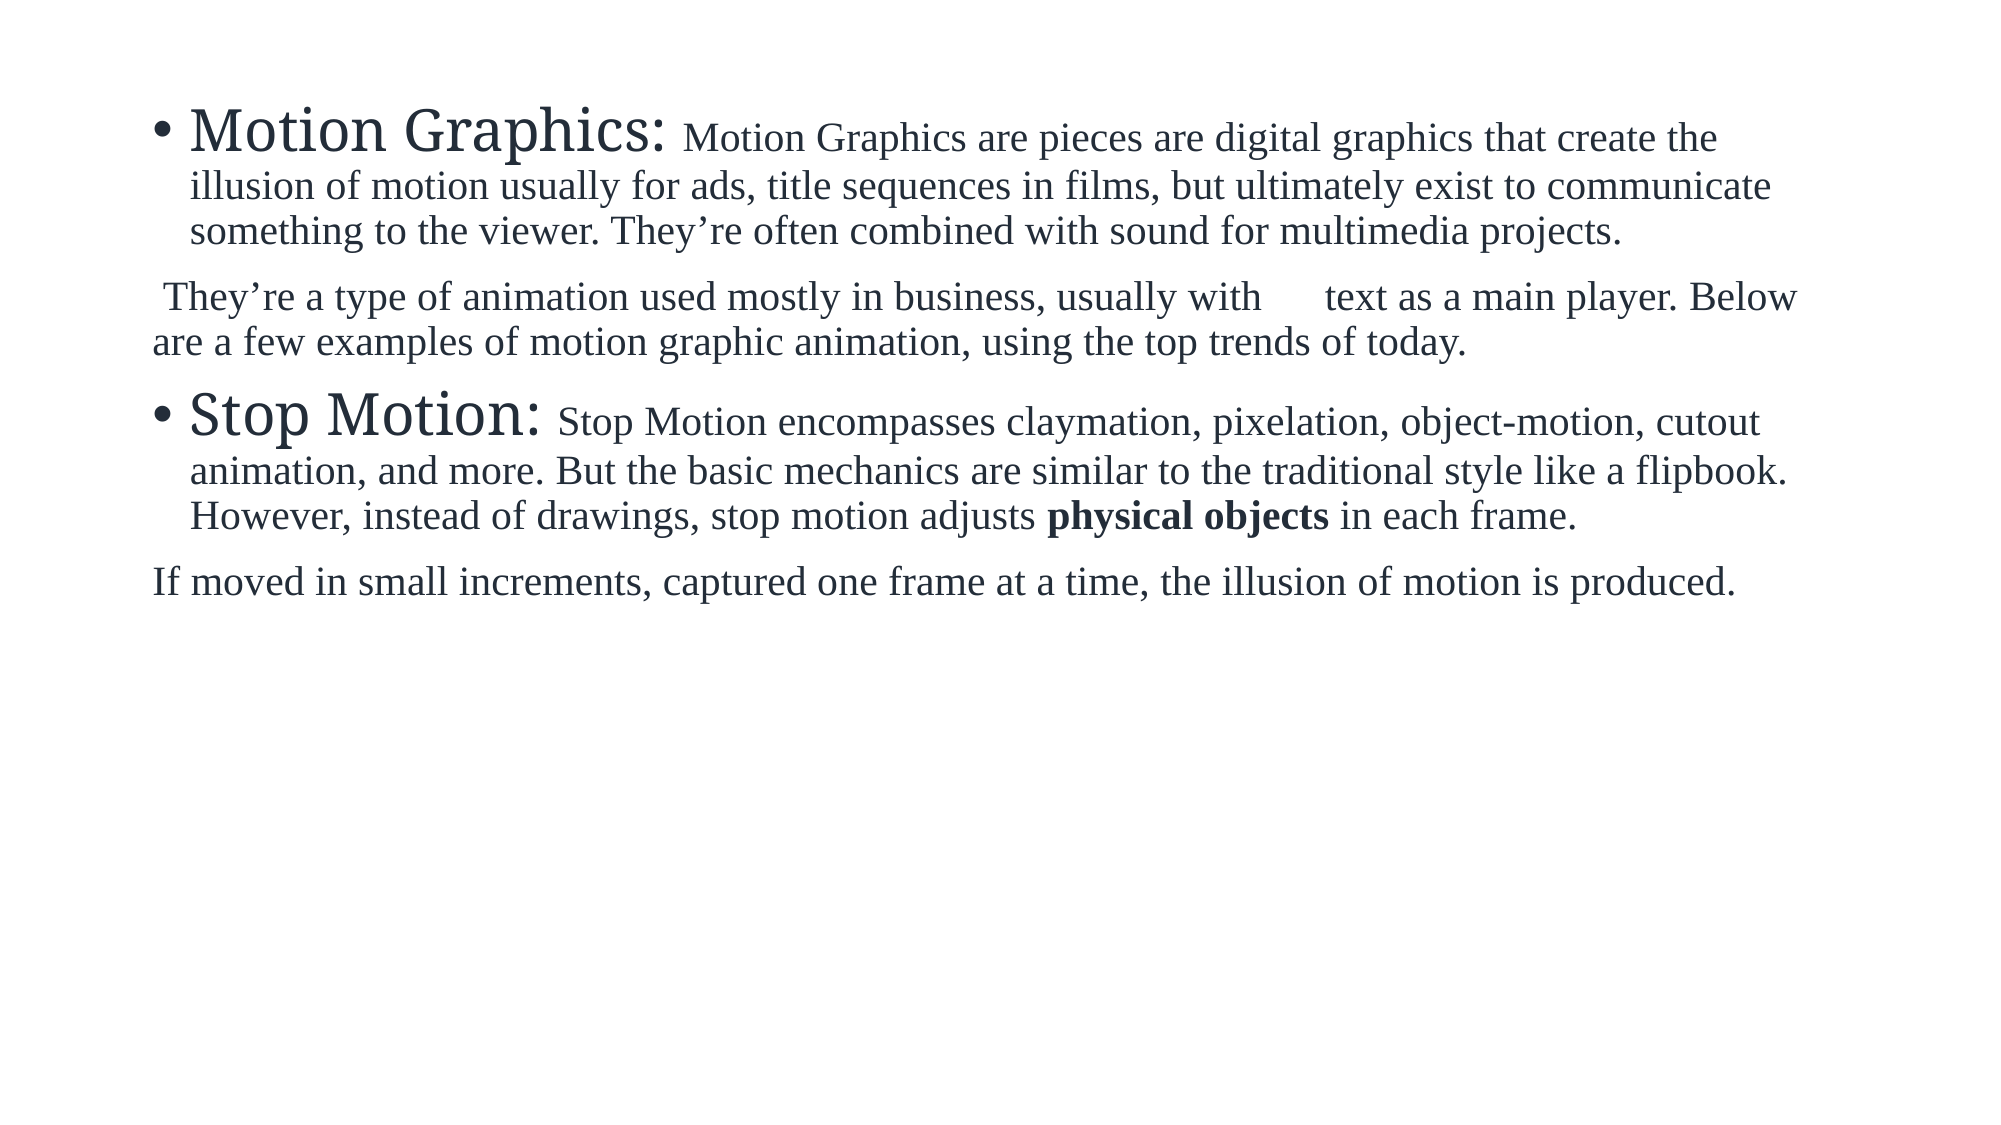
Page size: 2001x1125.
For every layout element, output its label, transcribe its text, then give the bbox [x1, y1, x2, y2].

list Motion Graphics: Motion Graphics are pieces are digital graphics that create the illusion of motion usually for ads, title sequences in films, but ultimately exist to communicate something to the viewer. They’re often combined with sound for multimedia projects. They’re a type of animation used mostly in business, usually with text as a main player. Below are a few examples of motion graphic animation, using the top trends of today. Stop Motion: Stop Motion encompasses claymation, pixelation, object-motion, cutout animation, and more. But the basic mechanics are similar to the traditional style like a flipbook. However, instead of drawings, stop motion adjusts physical objects in each frame. If moved in small increments, captured one frame at a time, the illusion of motion is produced. [137, 93, 1863, 1014]
